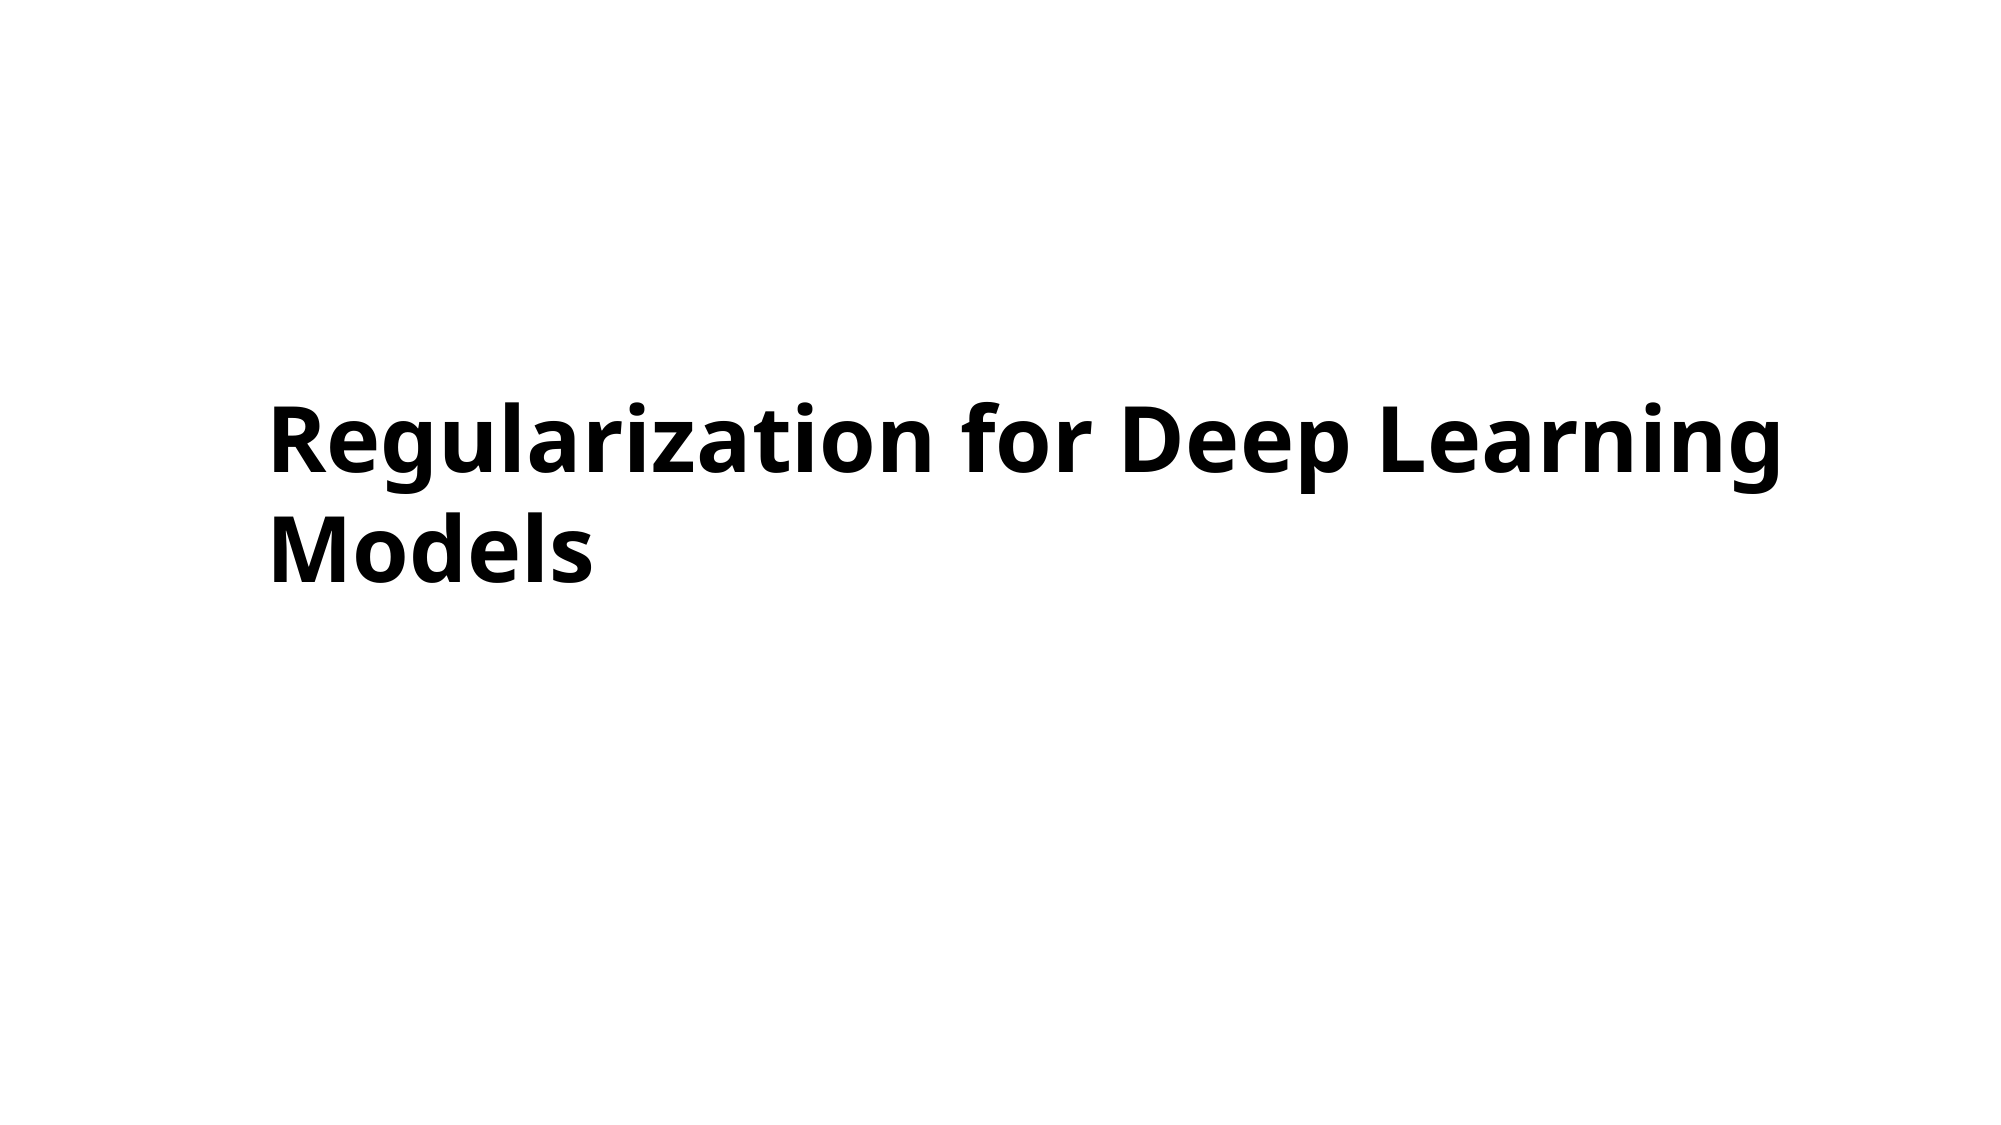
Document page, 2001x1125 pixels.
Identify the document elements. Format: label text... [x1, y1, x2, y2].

subtitle Regularization for Deep Learning Models [243, 292, 1899, 624]
